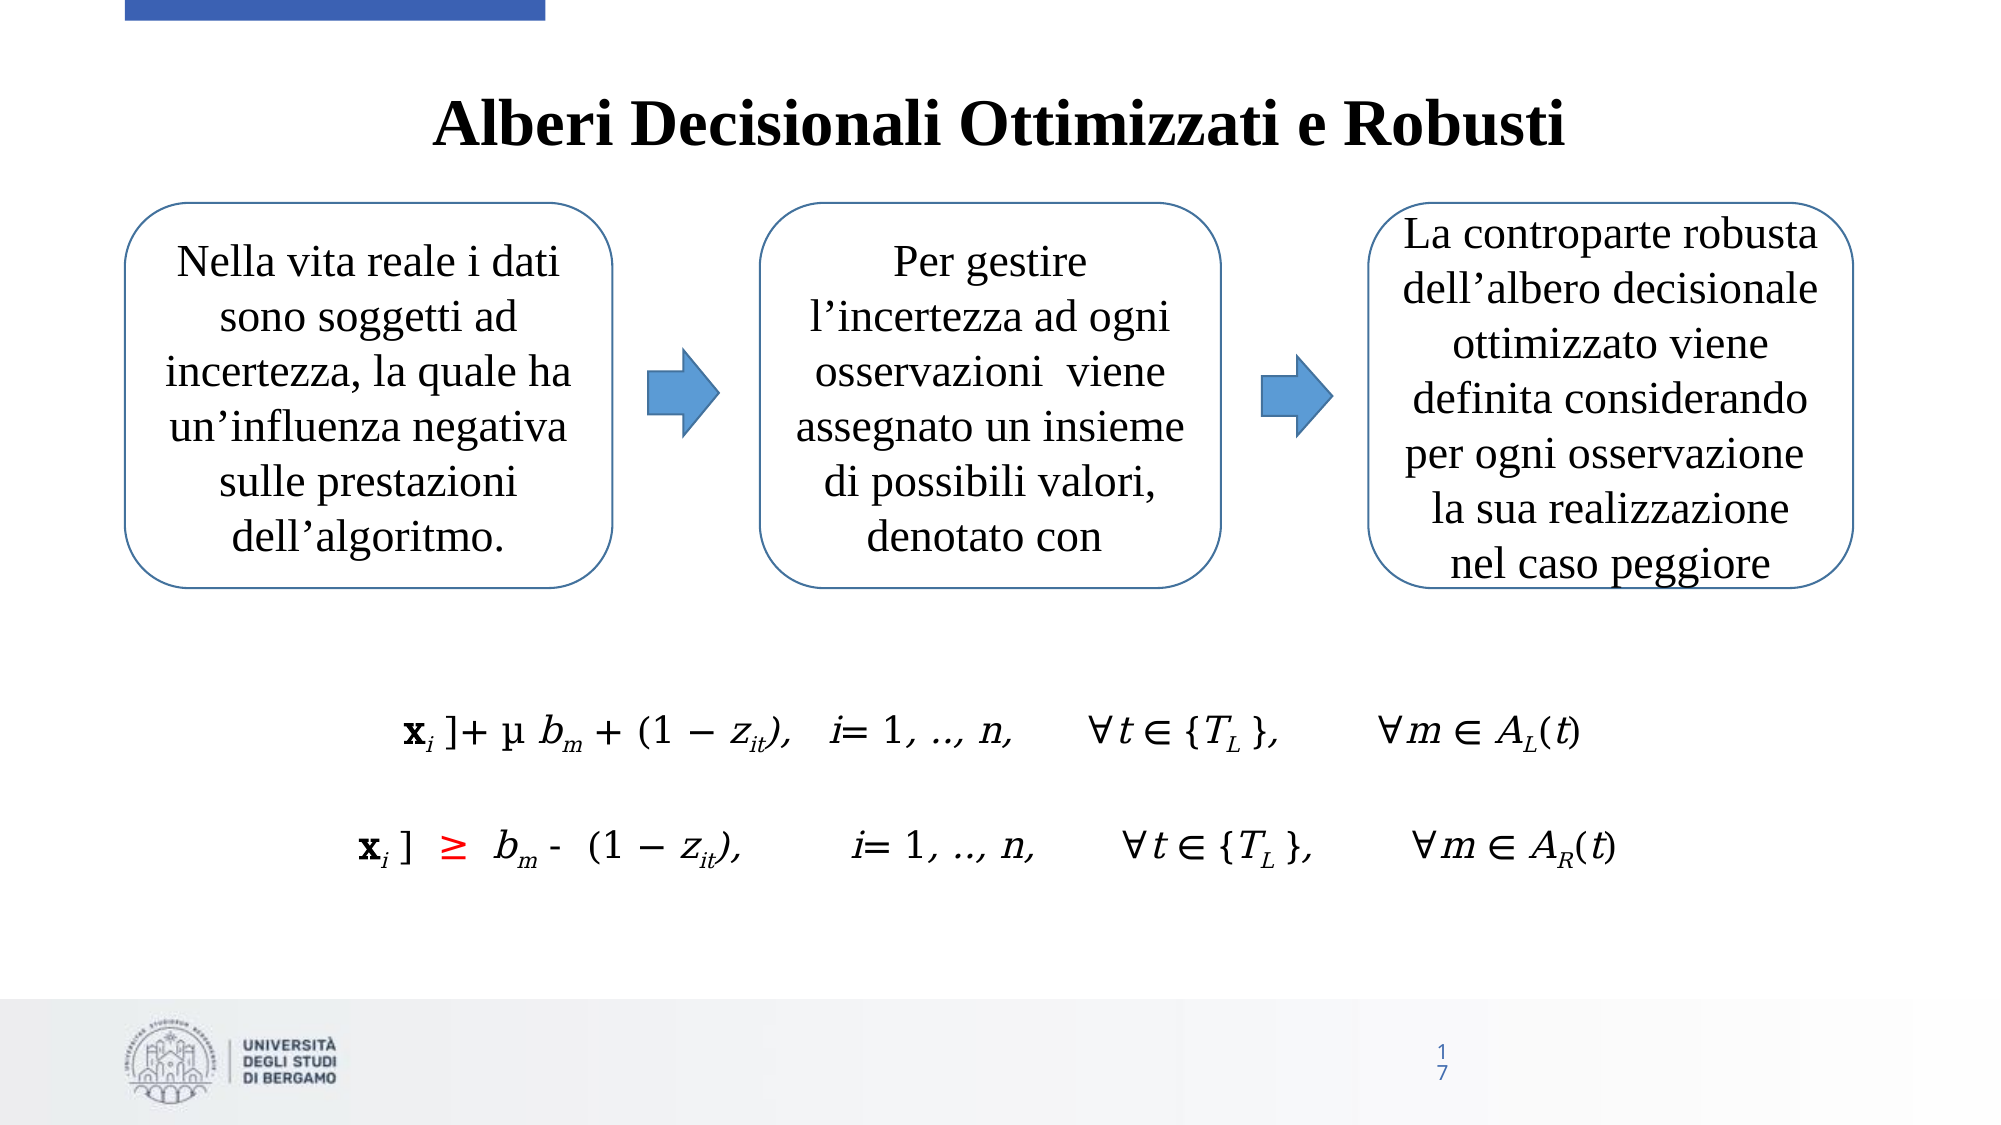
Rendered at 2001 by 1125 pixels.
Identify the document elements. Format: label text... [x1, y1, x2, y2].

text_box [124, 0, 546, 21]
text_box Nella vita reale i dati sono soggetti ad incertezza, la quale ha un’influenza negativa sulle prestazioni dell’algoritmo. [123, 201, 614, 590]
picture [0, 999, 2000, 1125]
text_box [1260, 353, 1334, 439]
title Alberi Decisionali Ottimizzati e Robusti [137, 59, 1863, 188]
text_box [647, 347, 721, 439]
